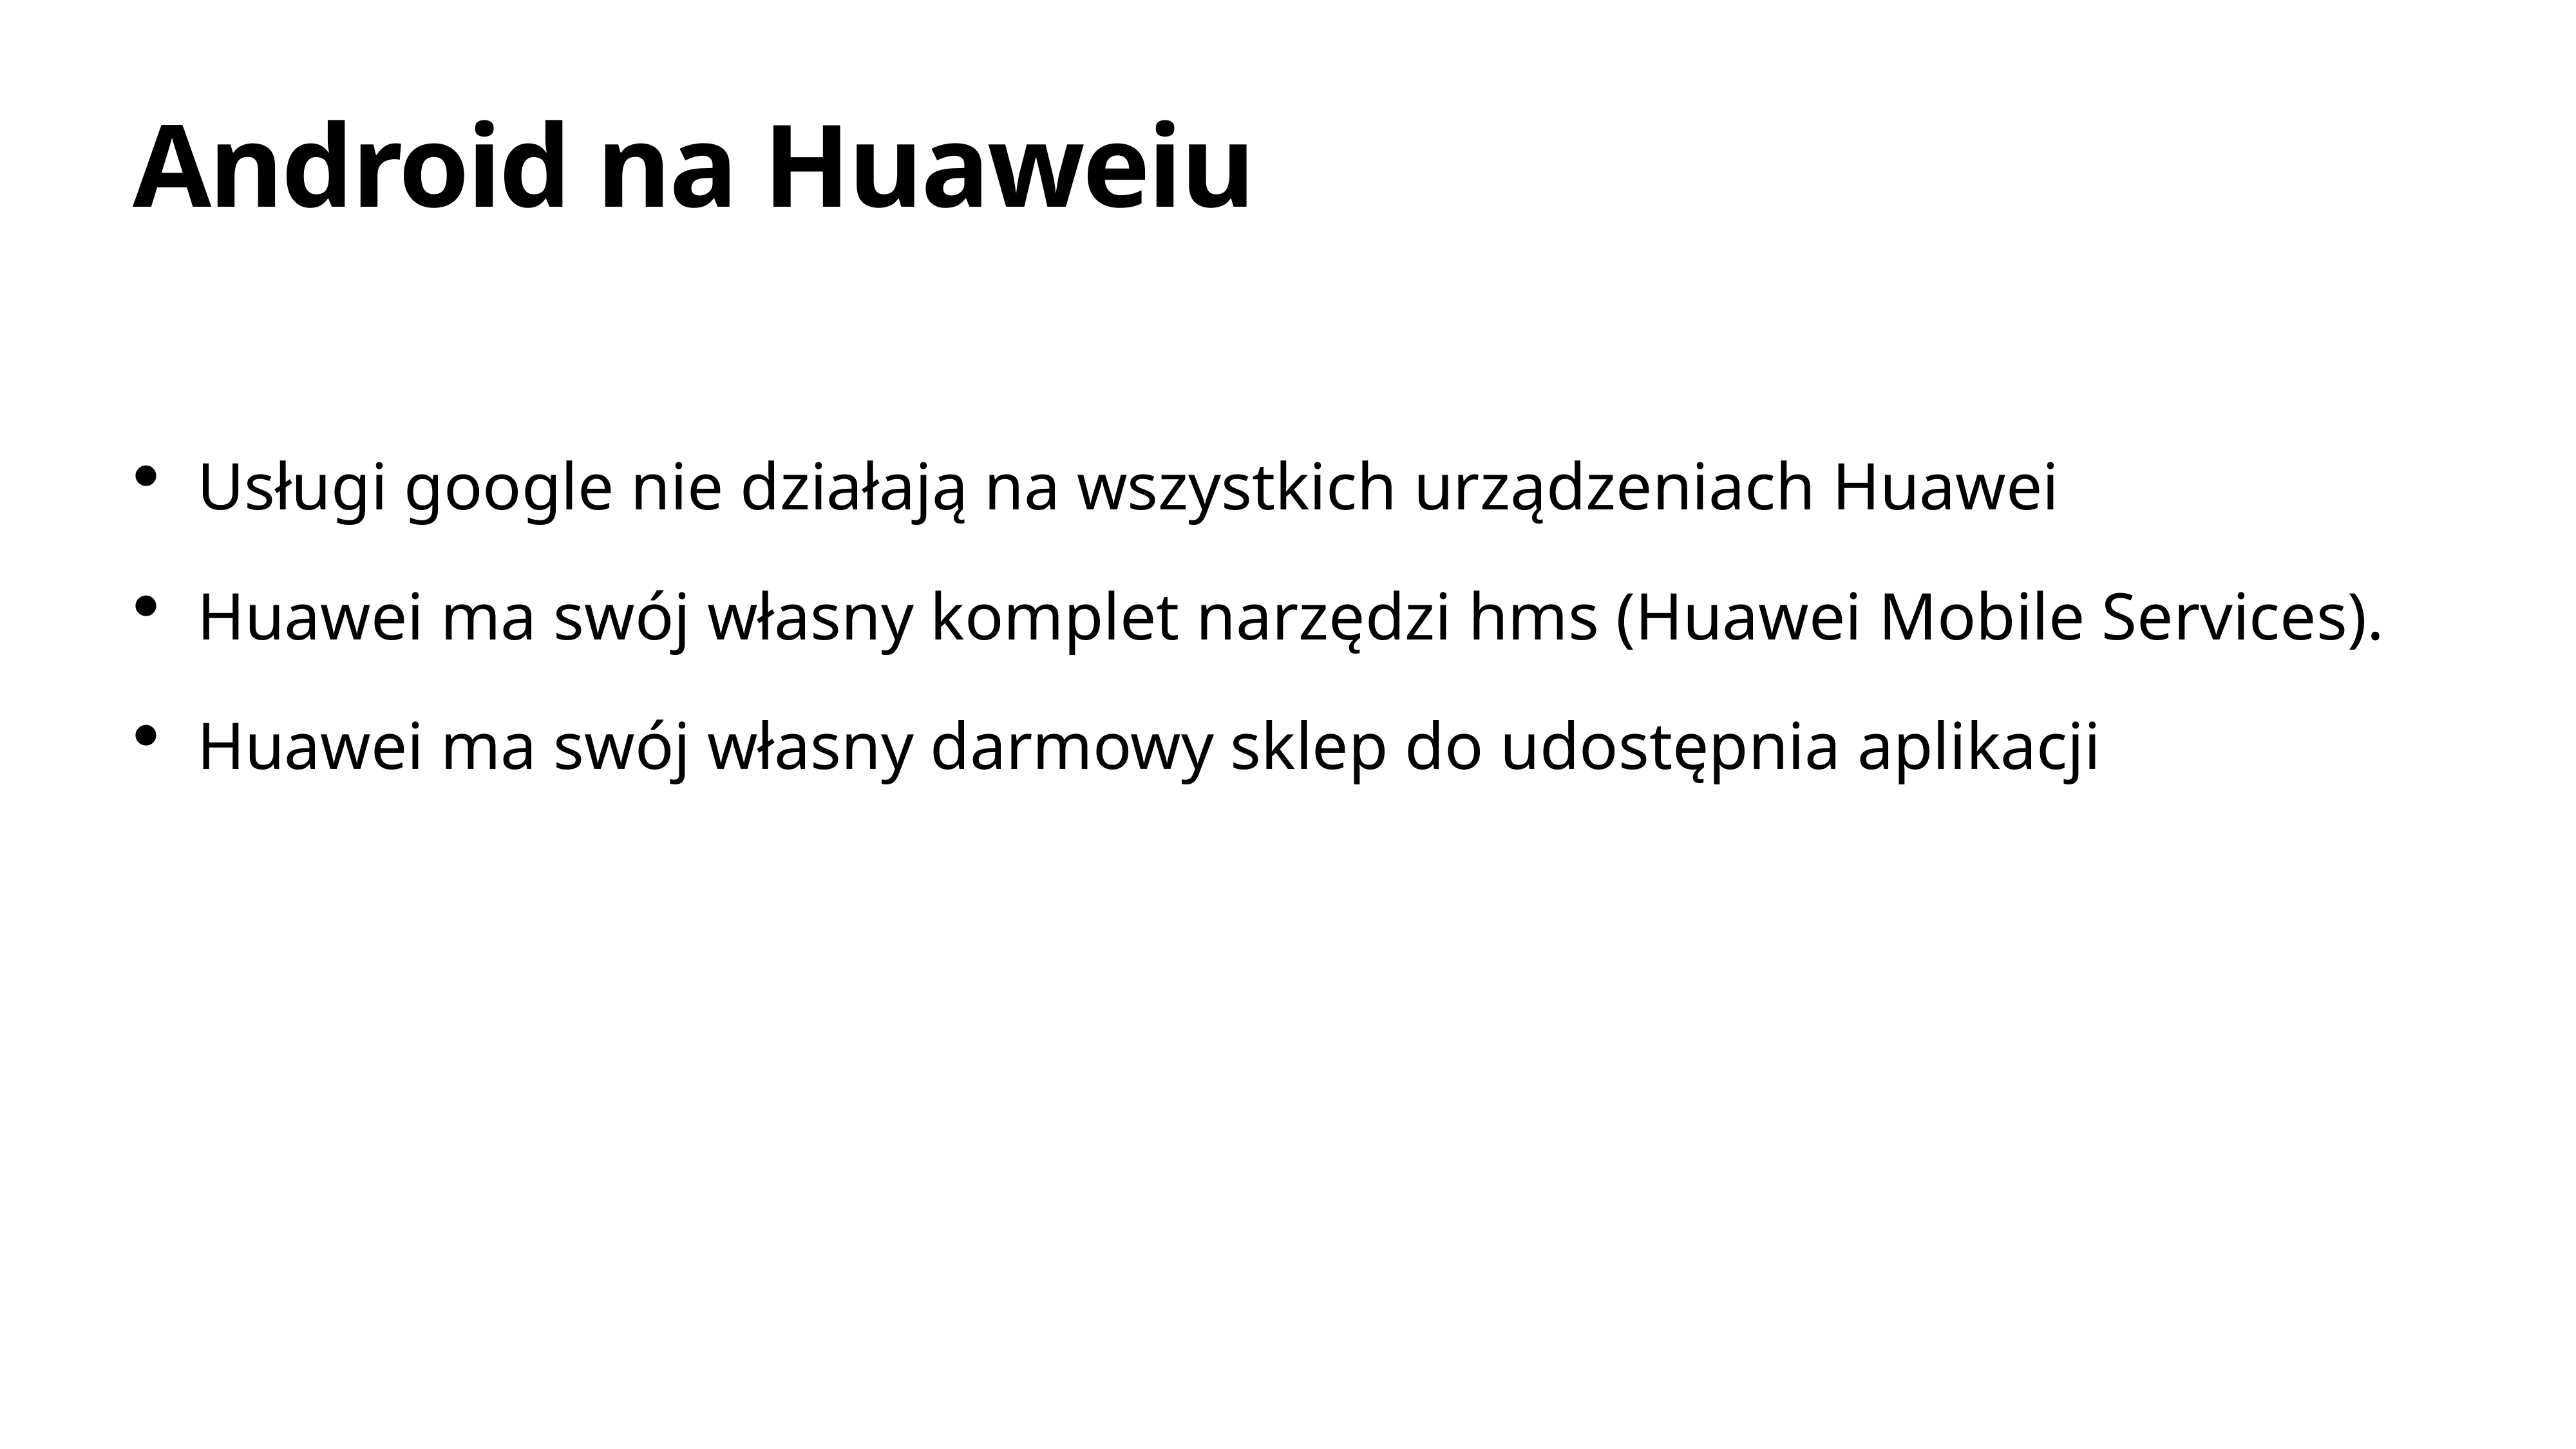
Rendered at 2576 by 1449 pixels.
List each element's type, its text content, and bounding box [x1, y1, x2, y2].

title Android na Huaweiu [127, 113, 2449, 266]
list Usługi google nie działają na wszystkich urządzeniach Huawei Huawei ma swój własny komplet narzędzi hms (Huawei Mobile Services). Huawei ma swój własny darmowy sklep do udostępnia aplikacji [127, 448, 2449, 1321]
